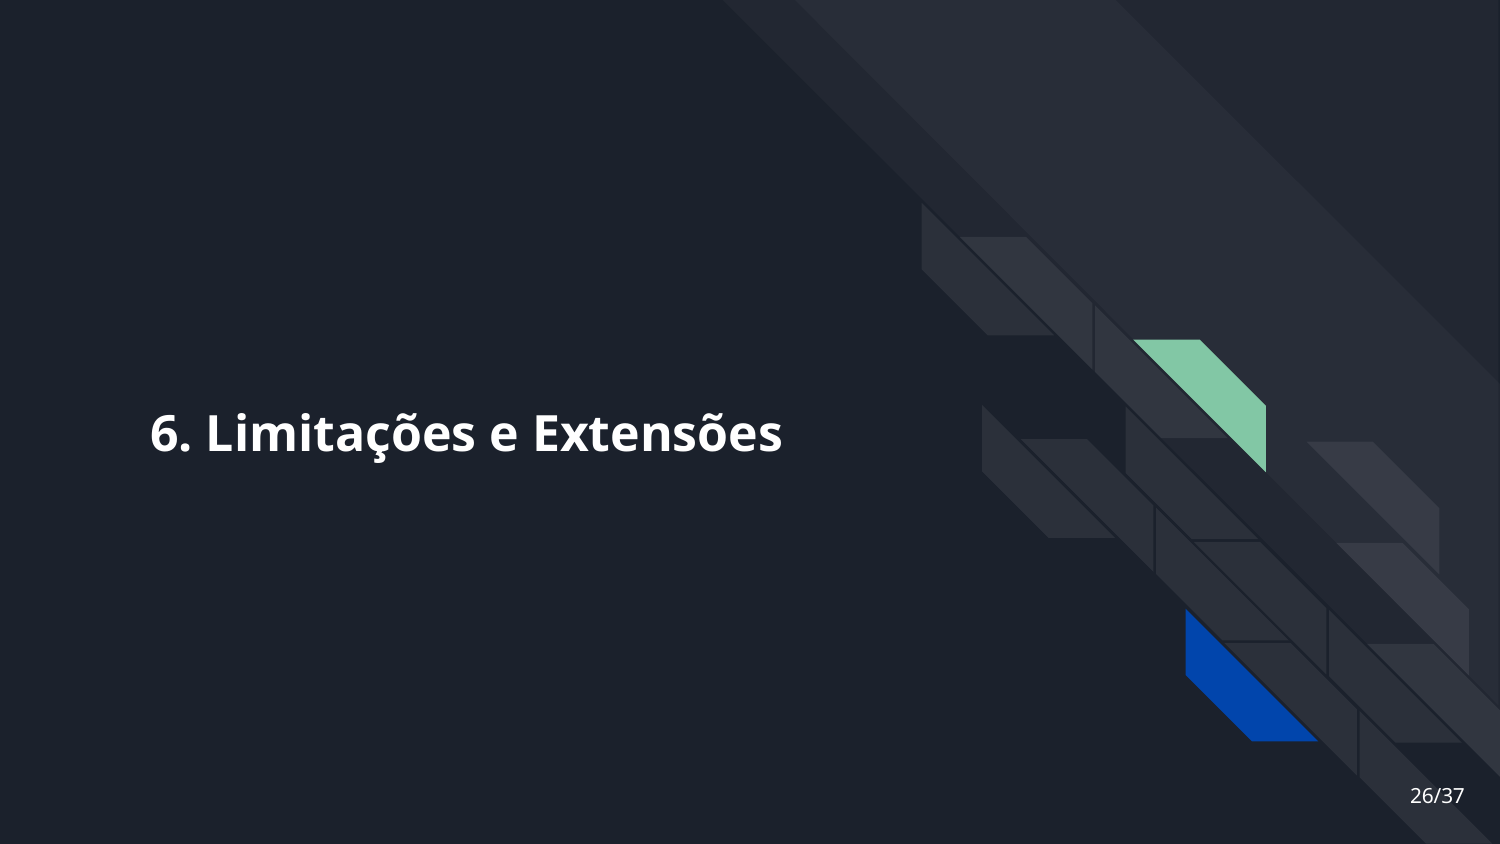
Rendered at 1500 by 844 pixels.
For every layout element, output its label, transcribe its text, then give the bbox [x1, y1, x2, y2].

slide_number 26/37 [1389, 764, 1480, 830]
title 6. Limitações e Extensões [135, 336, 1071, 526]
